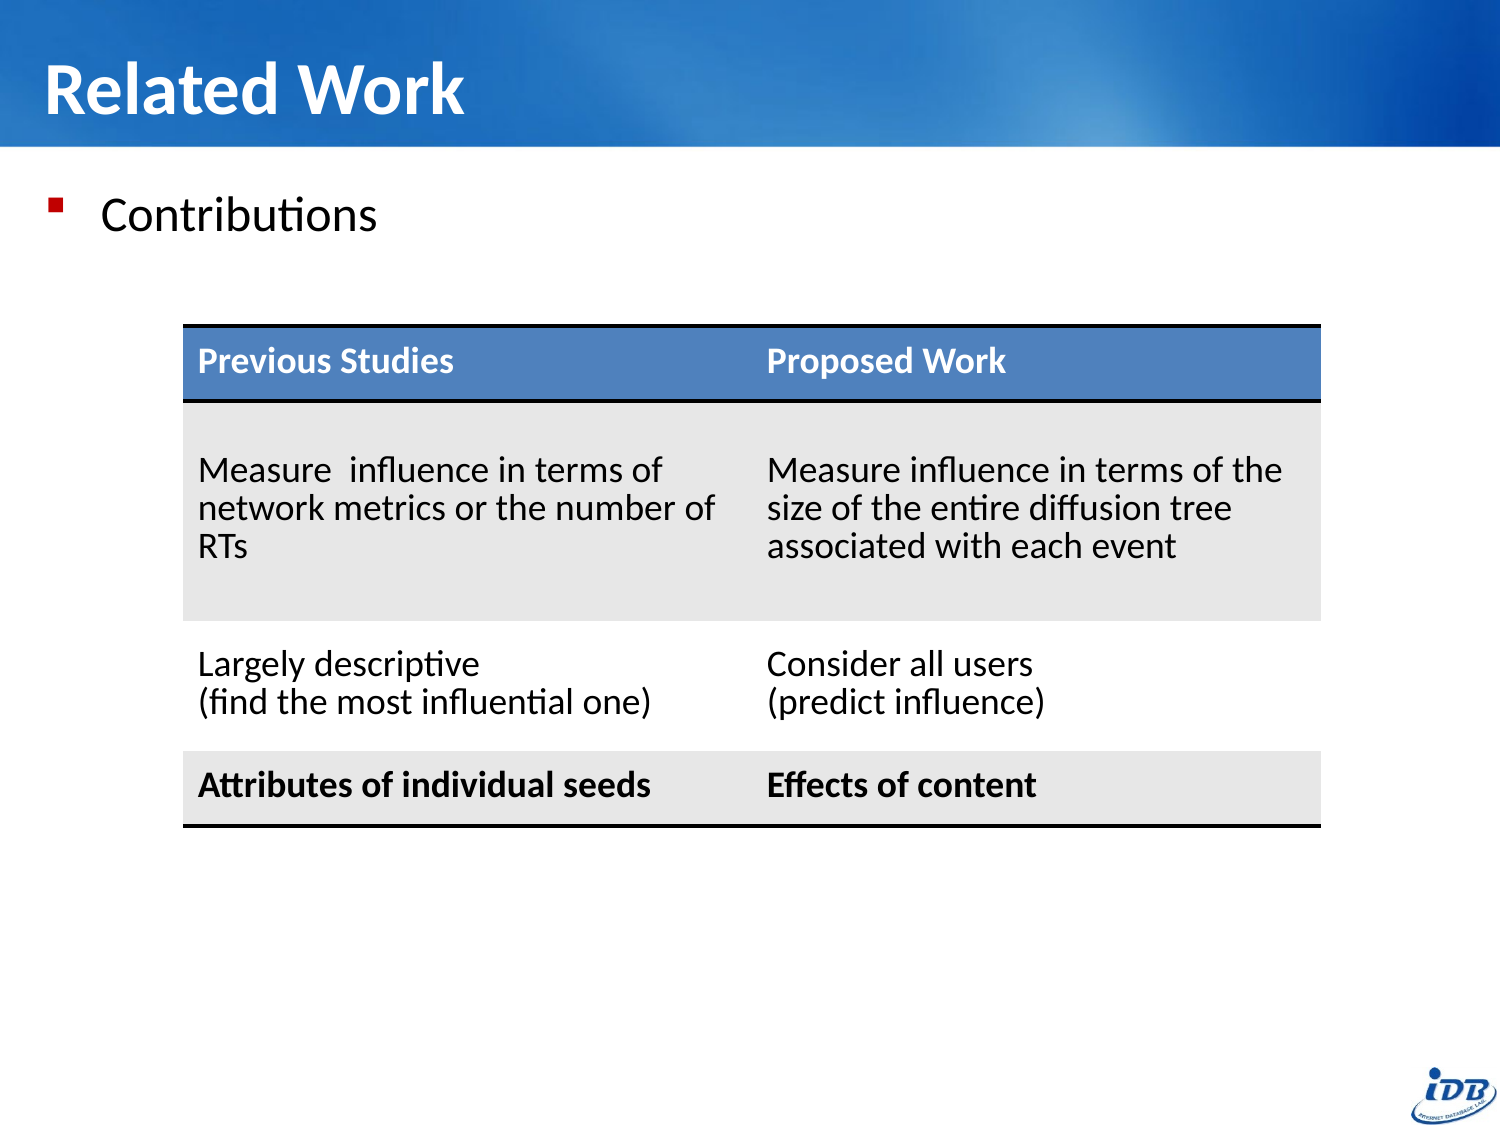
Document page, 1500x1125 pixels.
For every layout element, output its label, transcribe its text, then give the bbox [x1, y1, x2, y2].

table_header Previous Studies [183, 328, 752, 399]
list Contributions [29, 174, 1471, 1071]
title Related Work [29, 19, 1471, 149]
picture [0, 0, 1500, 1125]
table_cell Measure influence in terms of the size of the entire diffusion tree associated with each event [752, 403, 1321, 621]
table_cell Consider all users (predict influence) [752, 621, 1321, 751]
table_header Proposed Work [752, 328, 1321, 399]
table_cell Largely descriptive (find the most influential one) [183, 621, 752, 751]
table_cell Measure influence in terms of network metrics or the number of RTs [183, 403, 752, 621]
table_cell Attributes of individual seeds [183, 751, 752, 824]
table_cell Effects of content [752, 751, 1321, 824]
